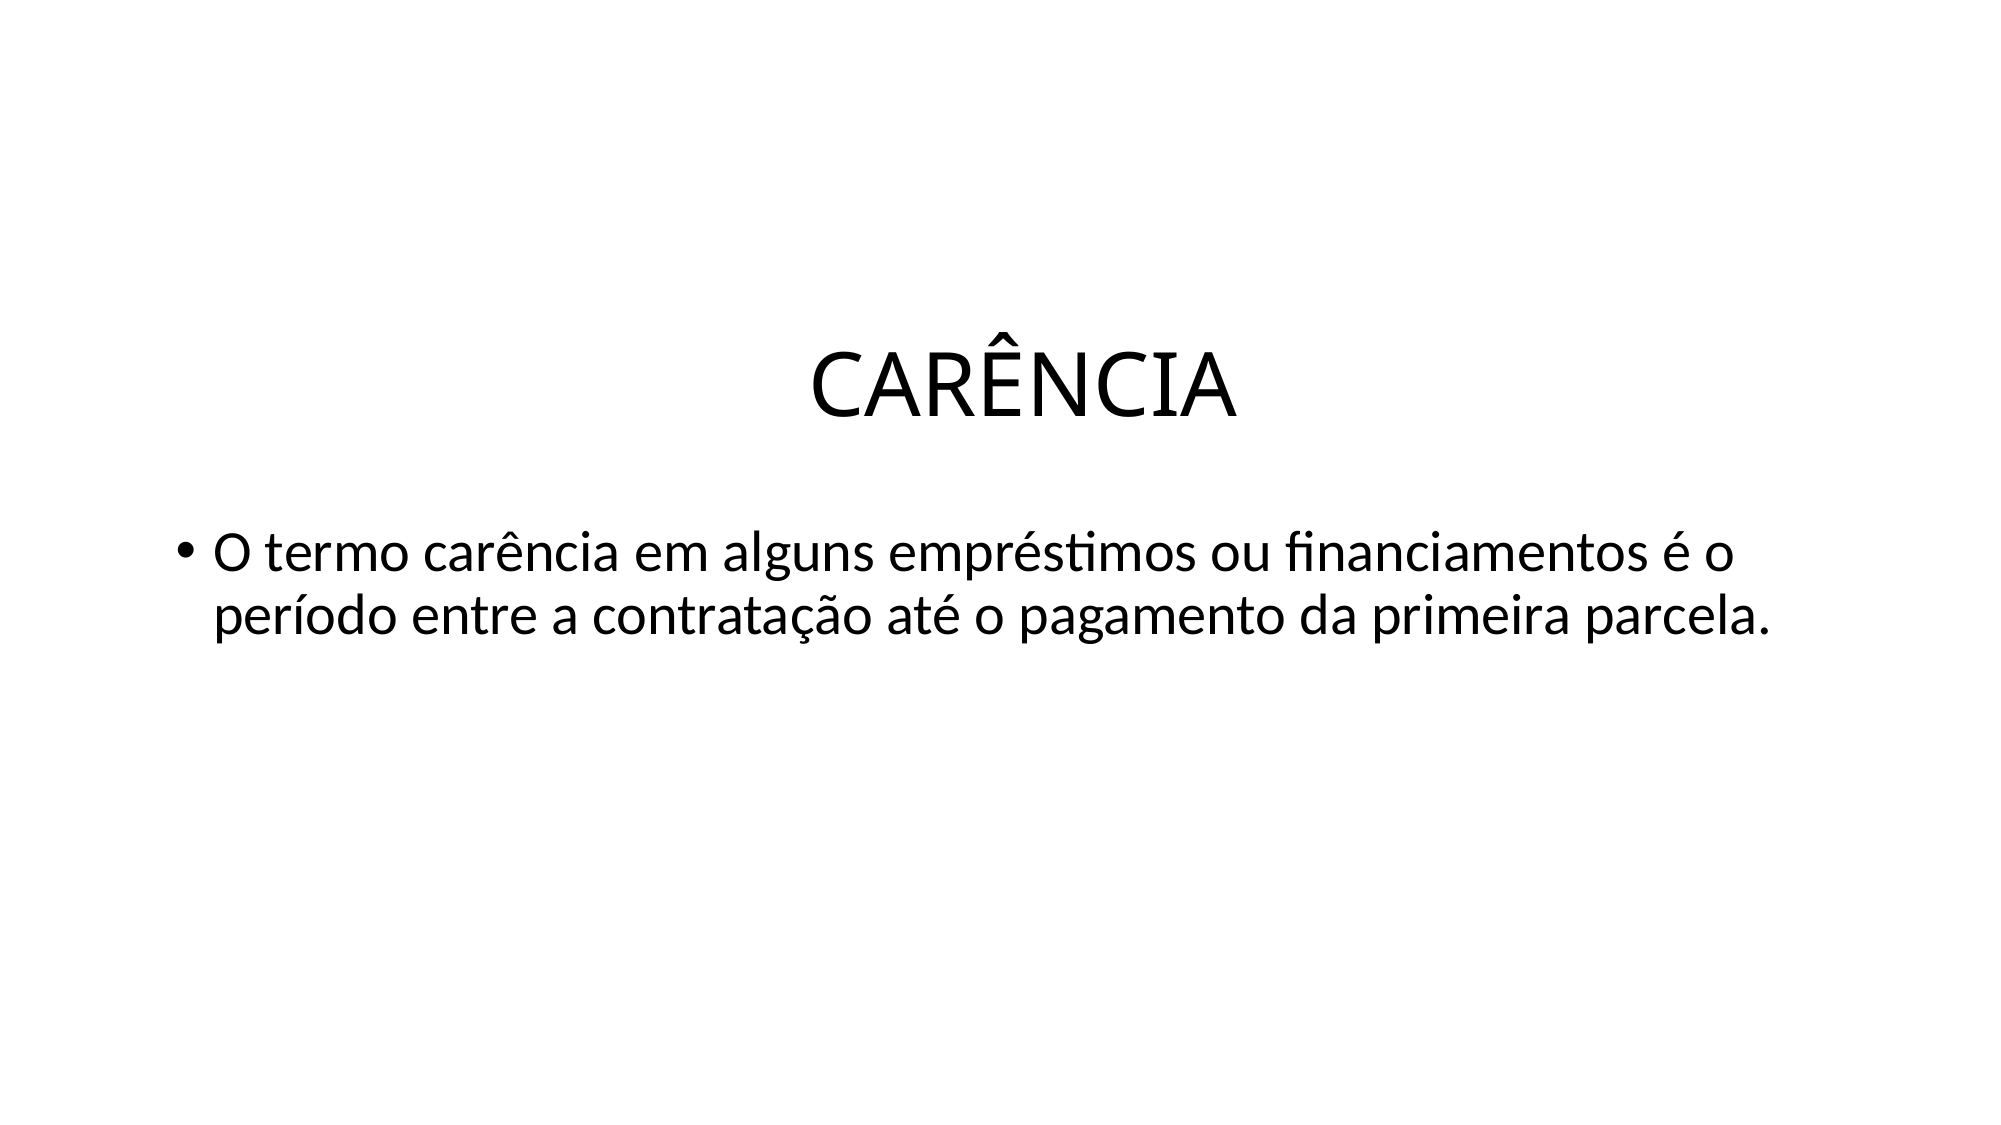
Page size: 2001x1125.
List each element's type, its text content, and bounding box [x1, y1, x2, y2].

list O termo carência em alguns empréstimos ou financiamentos é o período entre a contratação até o pagamento da primeira parcela. [160, 514, 1886, 704]
title CARÊNCIA [160, 331, 1886, 443]
